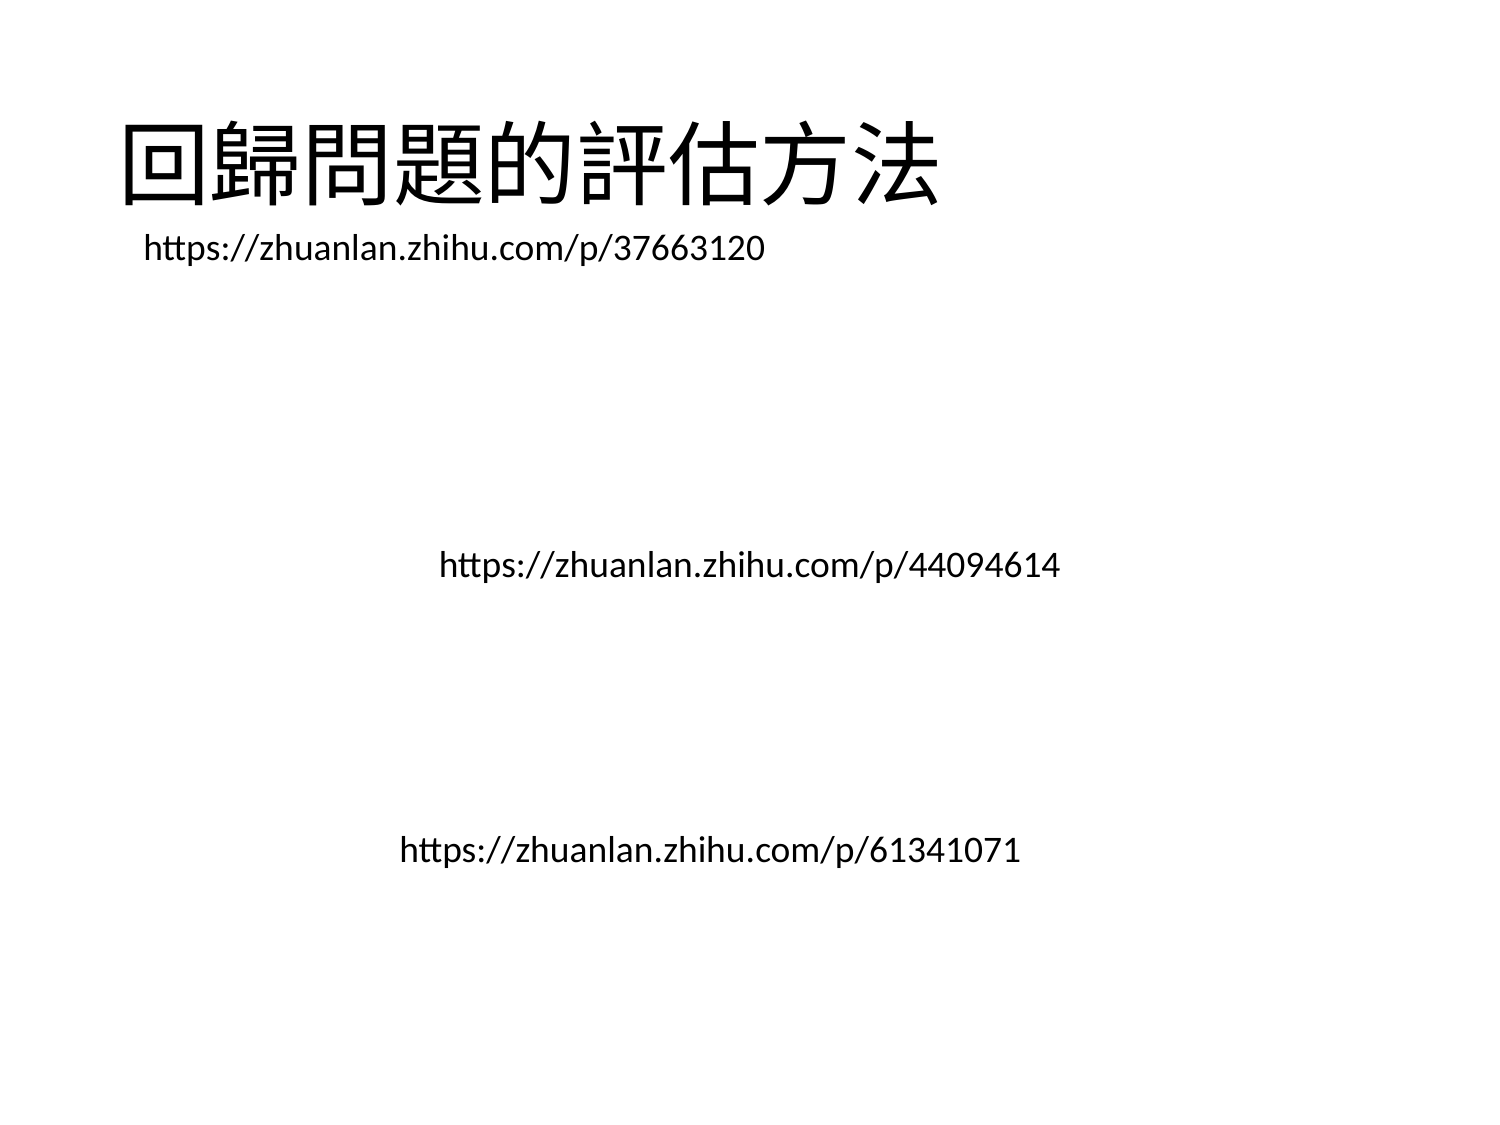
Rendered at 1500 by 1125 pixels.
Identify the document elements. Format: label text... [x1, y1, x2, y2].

text_box https://zhuanlan.zhihu.com/p/37663120 [128, 215, 781, 276]
title 回歸問題的評估方法 [103, 59, 1397, 278]
text_box https://zhuanlan.zhihu.com/p/61341071 [384, 817, 1037, 878]
text_box https://zhuanlan.zhihu.com/p/44094614 [423, 532, 1076, 592]
